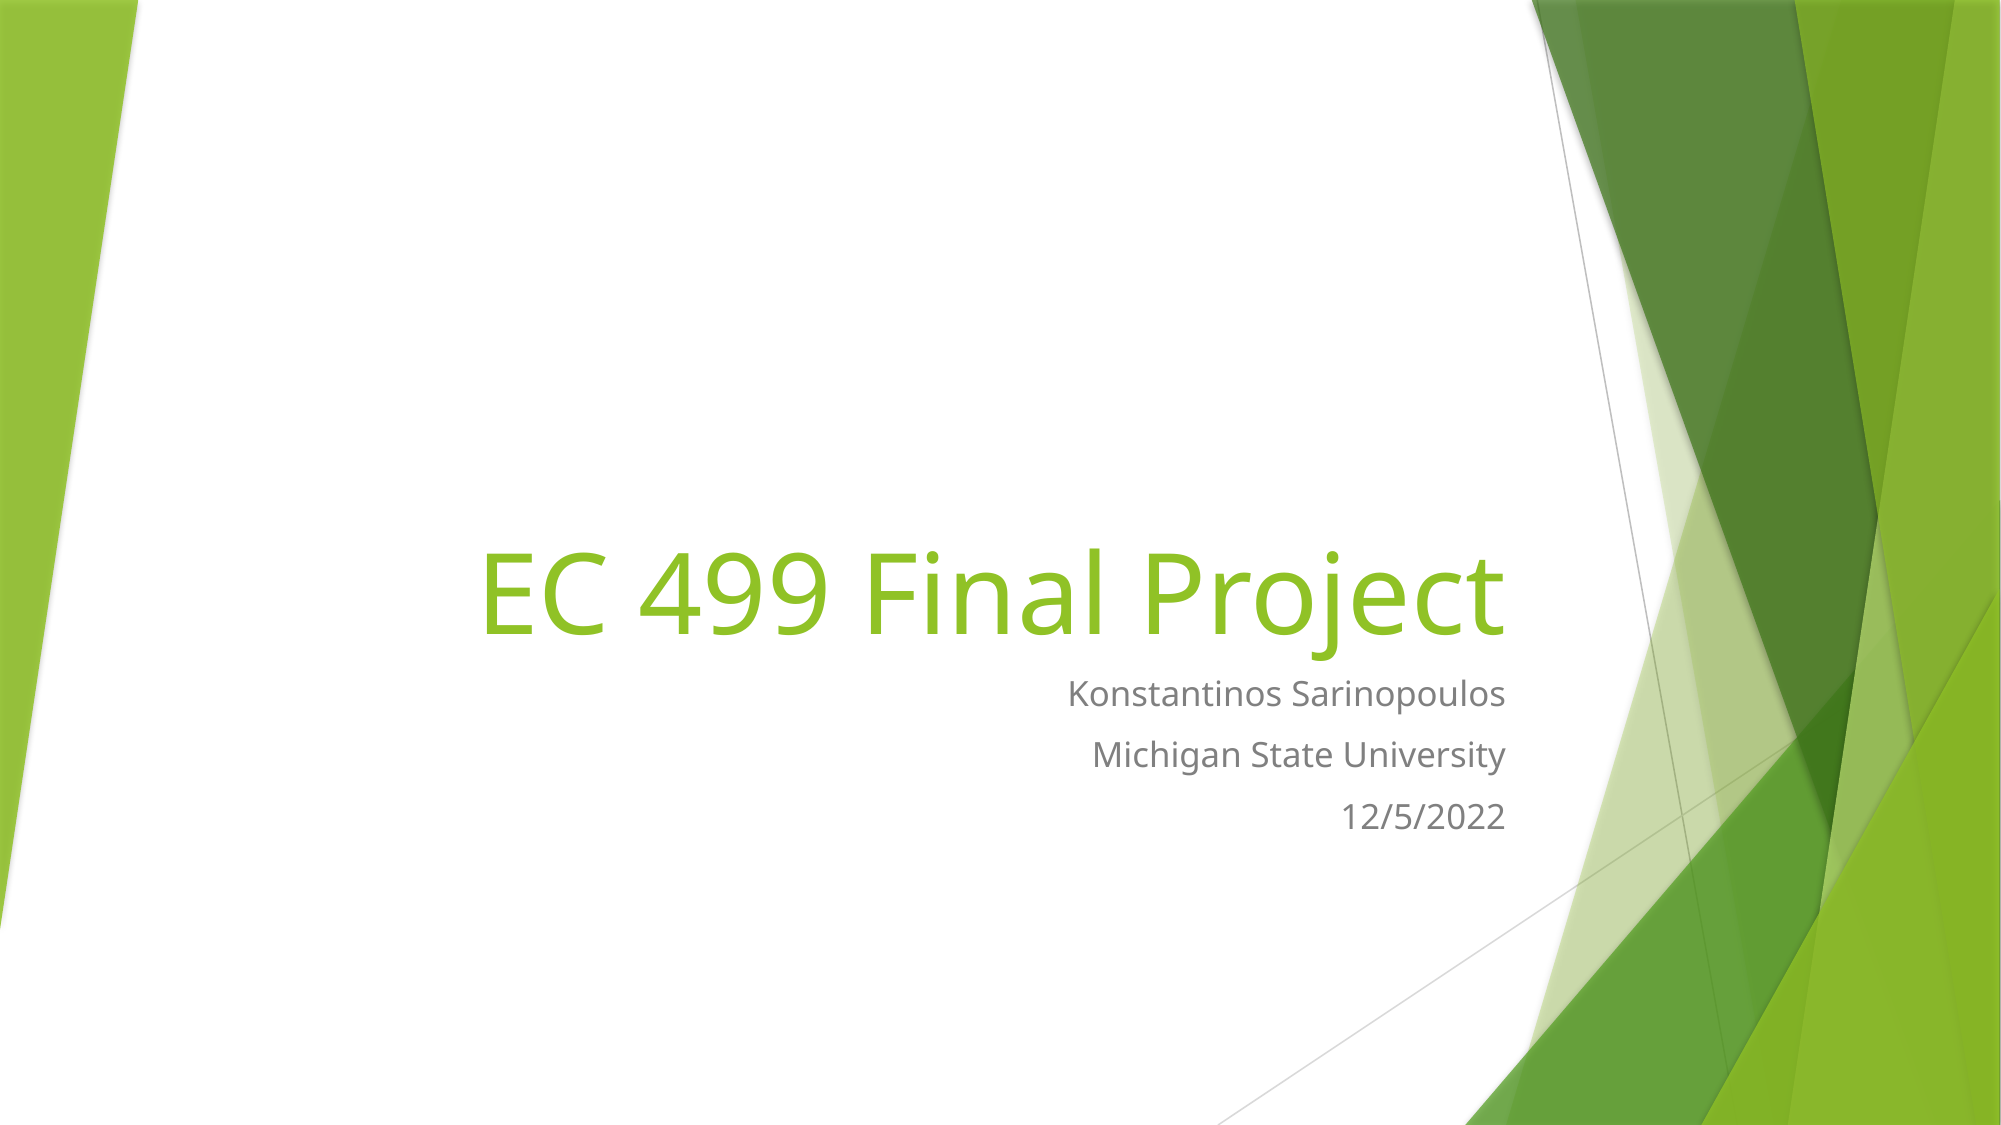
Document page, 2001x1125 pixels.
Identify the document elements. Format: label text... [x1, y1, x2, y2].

title EC 499 Final Project [247, 394, 1522, 664]
subtitle Konstantinos Sarinopoulos Michigan State University 12/5/2022 [247, 664, 1522, 845]
